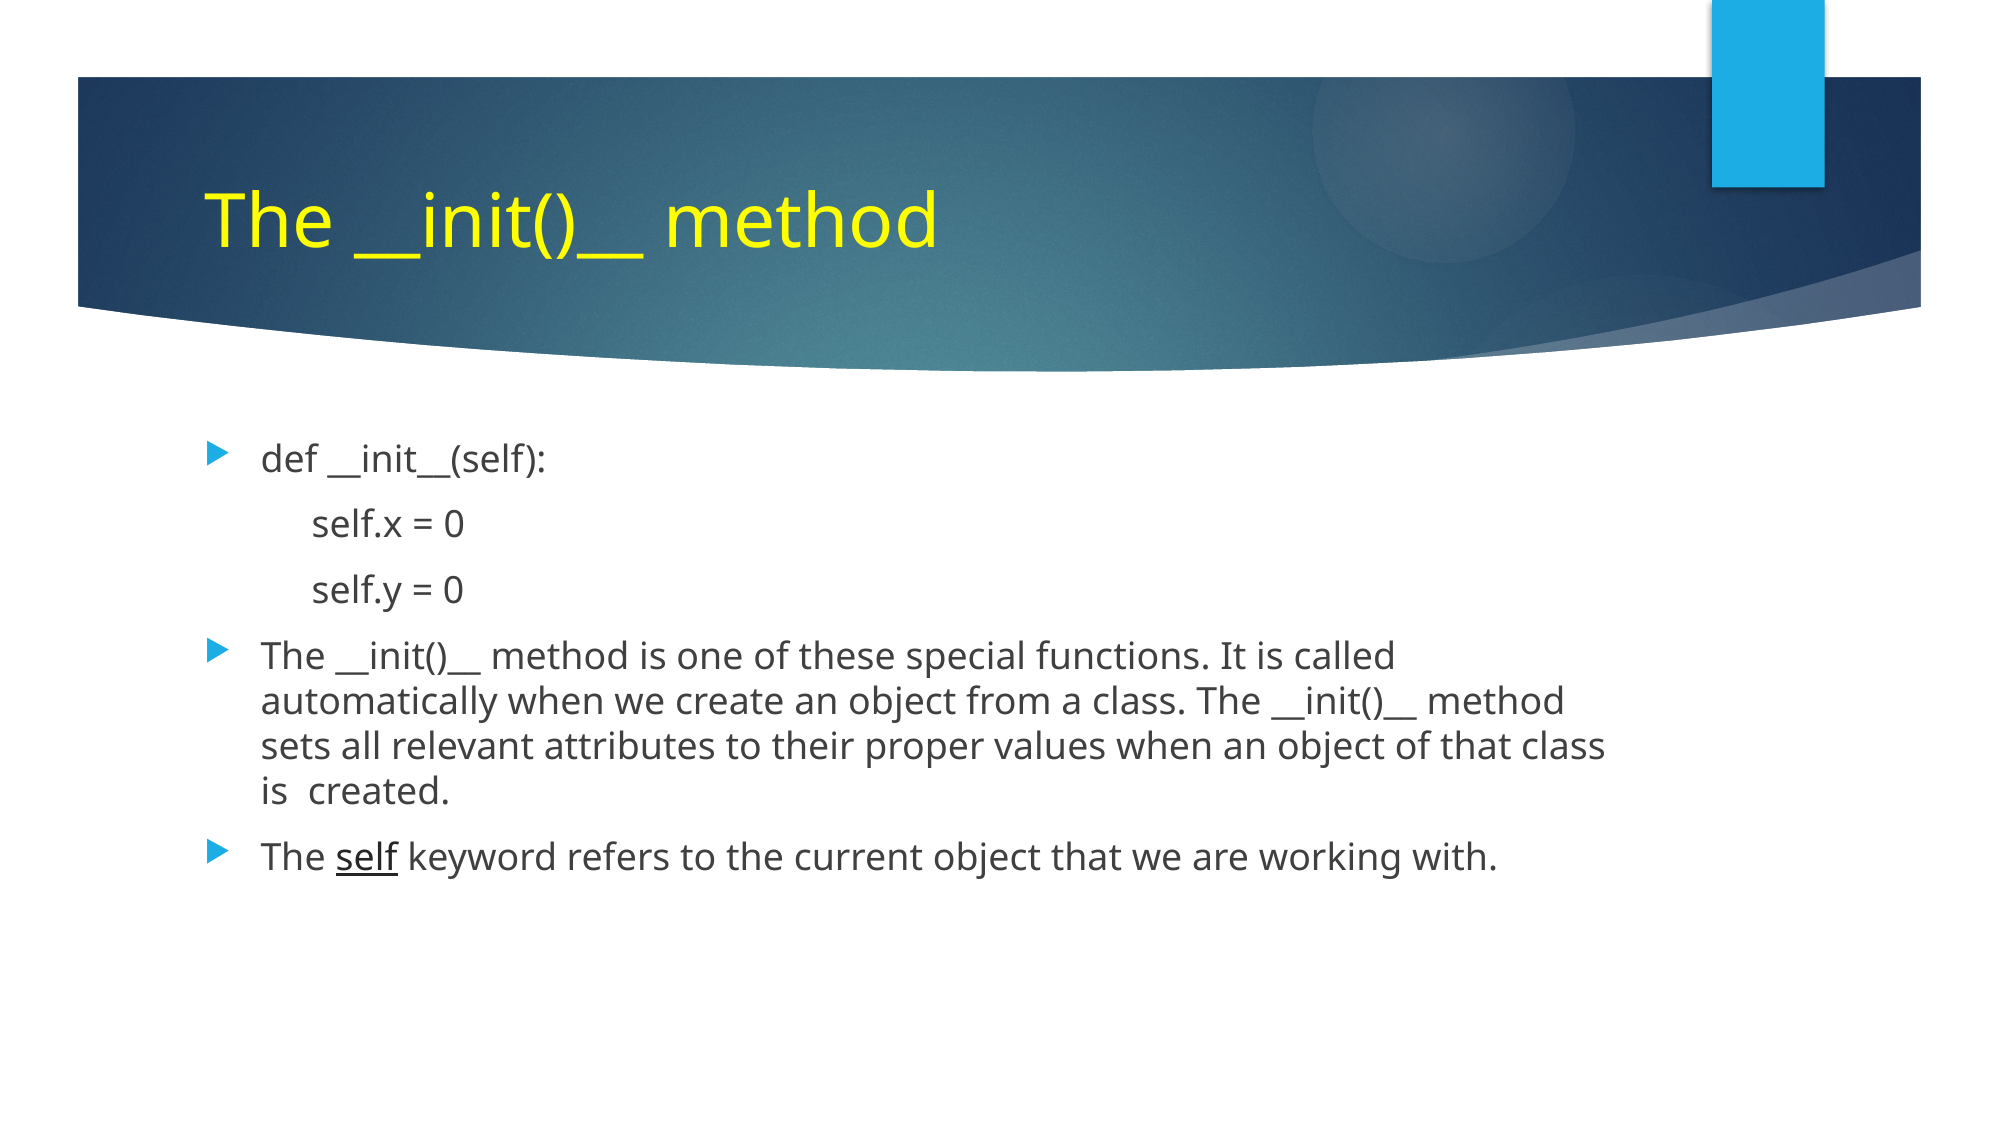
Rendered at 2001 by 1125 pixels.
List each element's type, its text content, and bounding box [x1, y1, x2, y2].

list def __init__(self): self.x = 0 self.y = 0 The __init()__ method is one of these special functions. It is called automatically when we create an object from a class. The __init()__ method sets all relevant attributes to their proper values when an object of that class is created. The self keyword refers to the current object that we are working with. [189, 427, 1627, 988]
title The __init()__ method [189, 159, 1627, 276]
